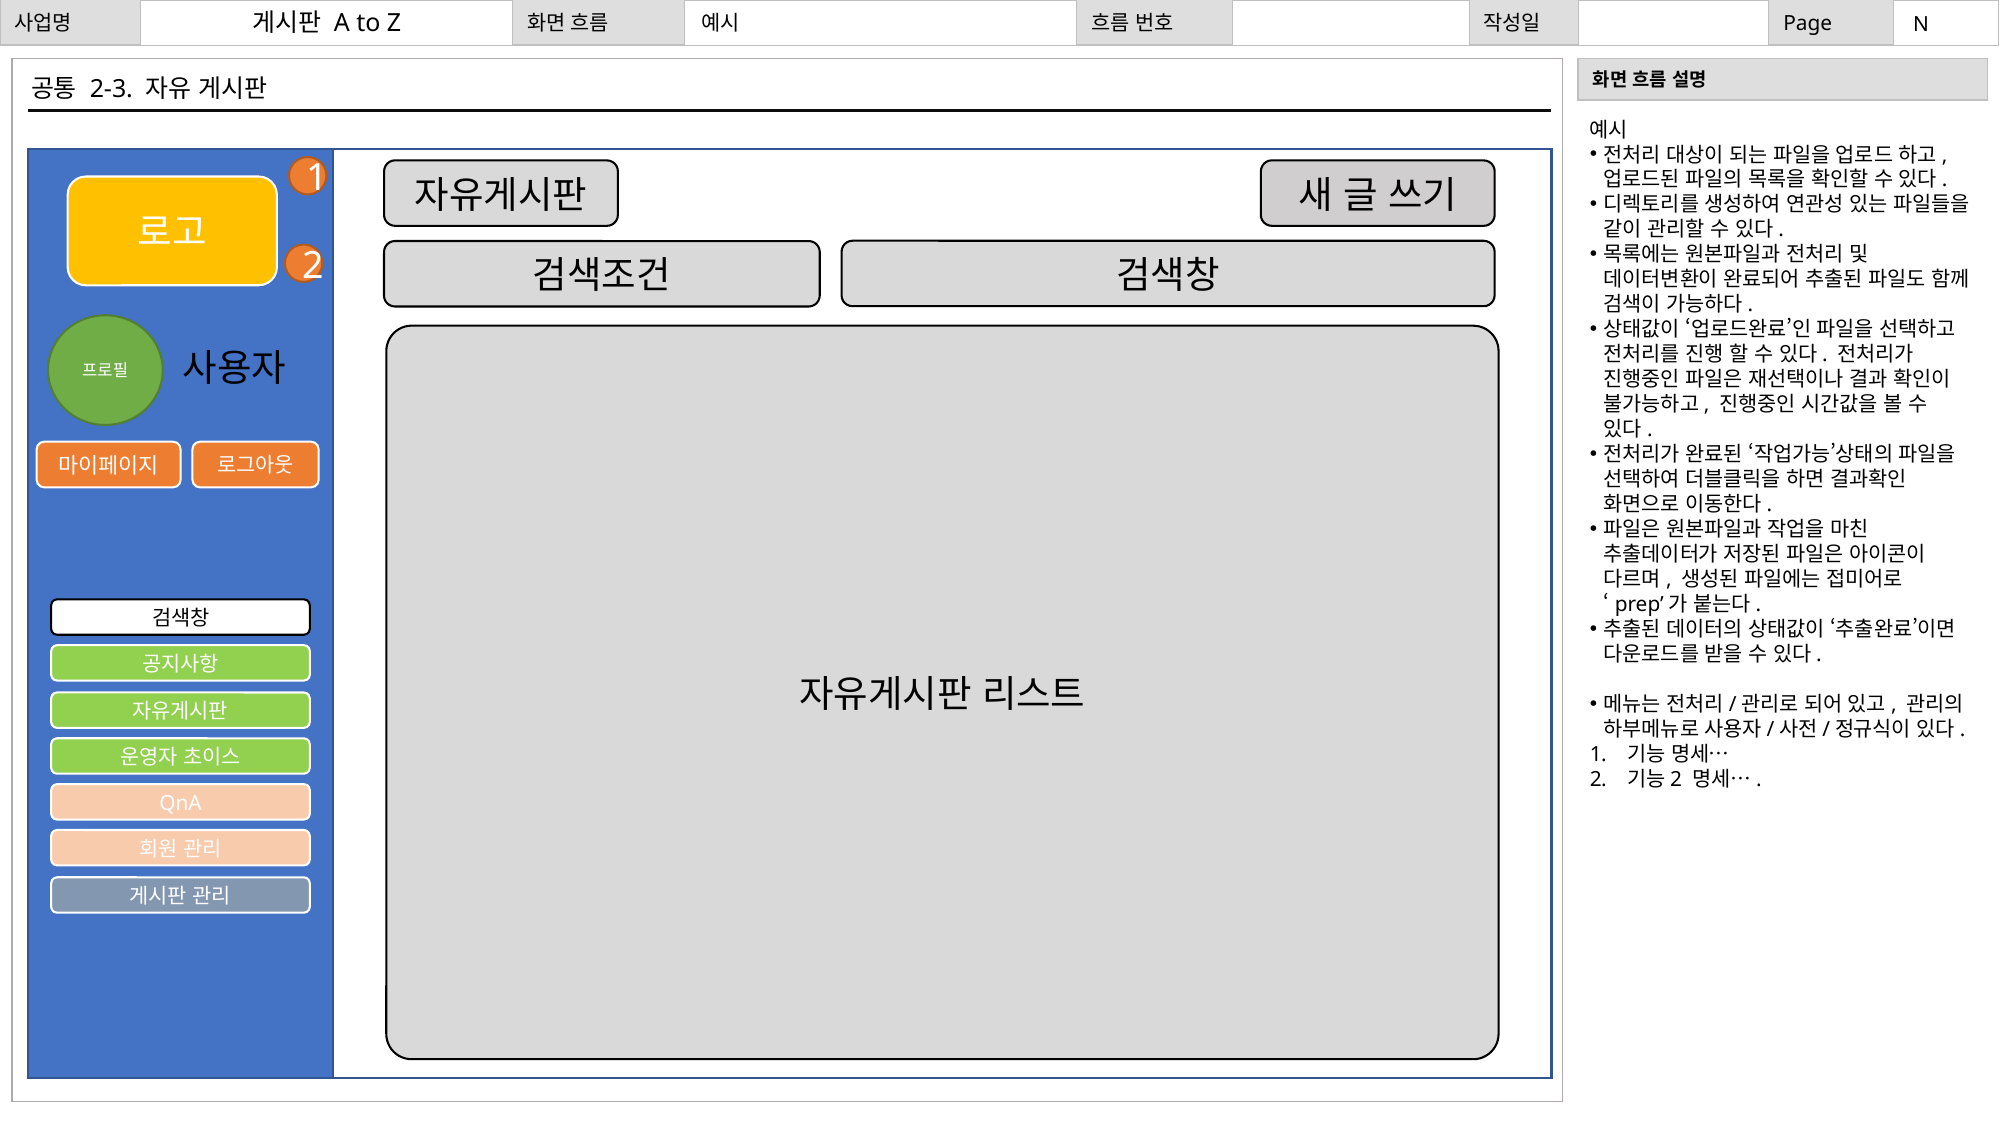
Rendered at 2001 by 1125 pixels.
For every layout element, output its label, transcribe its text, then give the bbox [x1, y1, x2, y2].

text_box 사용자 [168, 336, 302, 397]
text_box [334, 148, 1553, 1079]
text_box 마이페이지 [35, 440, 182, 489]
text_box 2 [283, 243, 324, 284]
text_box [27, 148, 334, 1079]
text_box 검색조건 [382, 239, 821, 308]
text_box 운영자 초이스 [50, 737, 311, 775]
text_box 회원 관리 [50, 828, 311, 867]
text_box 자유게시판 [50, 691, 311, 729]
text_box 공지사항 [50, 644, 311, 682]
text_box 검색창 [840, 239, 1496, 308]
text_box 로그아웃 [191, 440, 320, 489]
text_box 검색창 [50, 598, 311, 636]
text_box 자유게시판 [383, 159, 619, 227]
text_box 예시 전처리 대상이 되는 파일을 업로드 하고, 업로드된 파일의 목록을 확인할 수 있다. 디렉토리를 생성하여 연관성 있는 파일들을 같이 관리할 수 있다. 목록에는 원본파일과 전처리 및 데이터변환이 완료되어 추출된 파일도 함께 검색이 가능하다. 상태값이 ‘업로드완료’인 파일을 선택하고 전처리를 진행 할 수 있다. 전처리가 진행중인 파일은 재선택이나 결과 확인이 불가능하고, 진행중인 시간값을 볼 수 있다. 전처리가 완료된 ‘작업가능’상태의 파일을 선택하여 더블클릭을 하면 결과확인 화면으로 이동한다. 파일은 원본파일과 작업을 마친 추출데이터가 저장된 파일은 아이콘이 다르며, 생성된 파일에는 접미어로 ‘prep’가 붙는다. 추출된 데이터의 상태값이 ‘추출완료’이면 다운로드를 받을 수 있다. 메뉴는 전처리/관리로 되어 있고, 관리의 하부메뉴로 사용자/사전/정규식이 있다. 기능 명세… 기능2 명세…. [1574, 108, 1984, 823]
text_box 로고 [66, 175, 278, 287]
text_box 게시판 관리 [50, 876, 311, 914]
text_box 자유게시판 리스트 [385, 324, 1500, 1061]
text_box 프로필 [46, 314, 164, 426]
title 예시 [686, 0, 1078, 47]
text_box 공통 2-3. 자유 게시판 [16, 65, 523, 110]
list [1233, 0, 1469, 45]
text_box 1 [287, 155, 328, 196]
text_box 새 글 쓰기 [1259, 159, 1496, 227]
text_box N [1898, 0, 1993, 47]
text_box QnA [50, 783, 311, 821]
text_box 게시판 A to Z [237, 0, 417, 44]
